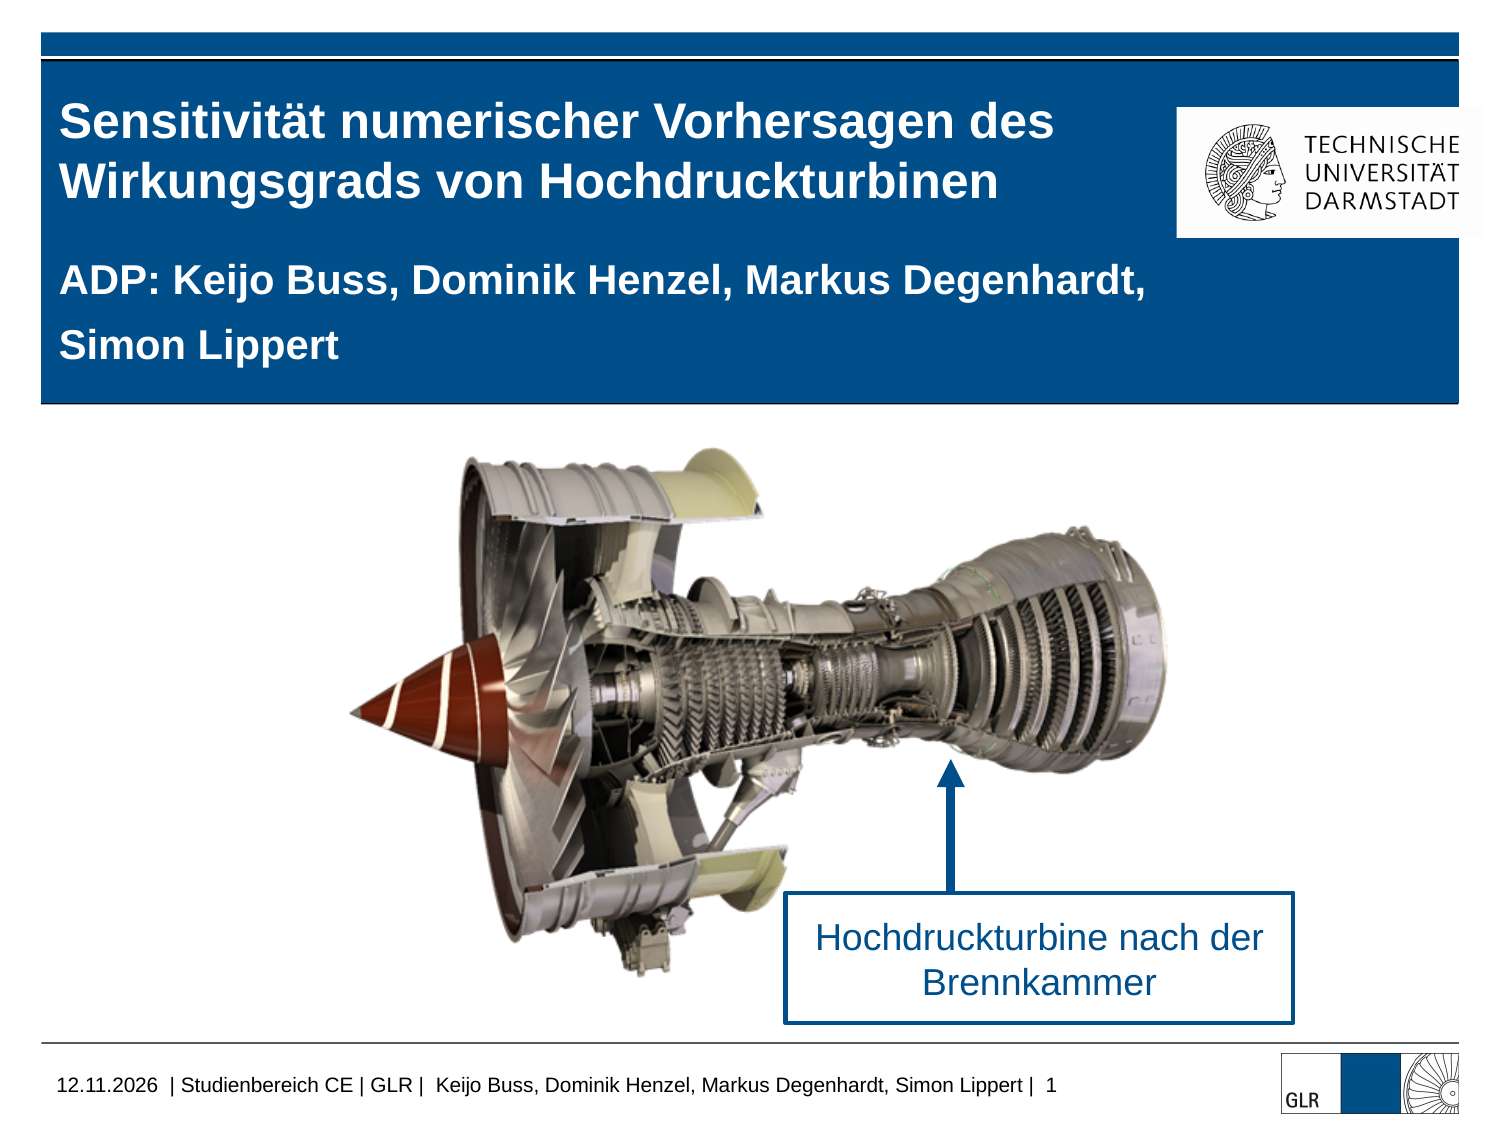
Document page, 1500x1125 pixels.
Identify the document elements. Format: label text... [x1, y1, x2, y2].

subtitle ADP: Keijo Buss, Dominik Henzel, Markus Degenhardt, Simon Lippert [58, 237, 1149, 393]
picture [273, 444, 1227, 984]
picture [1176, 107, 1484, 238]
title Sensitivität numerischer Vorhersagen des Wirkungsgrads von Hochdruckturbinen [58, 79, 1149, 218]
text_box Hochdruckturbine nach der Brennkammer [783, 891, 1295, 1025]
picture [1281, 1053, 1459, 1114]
